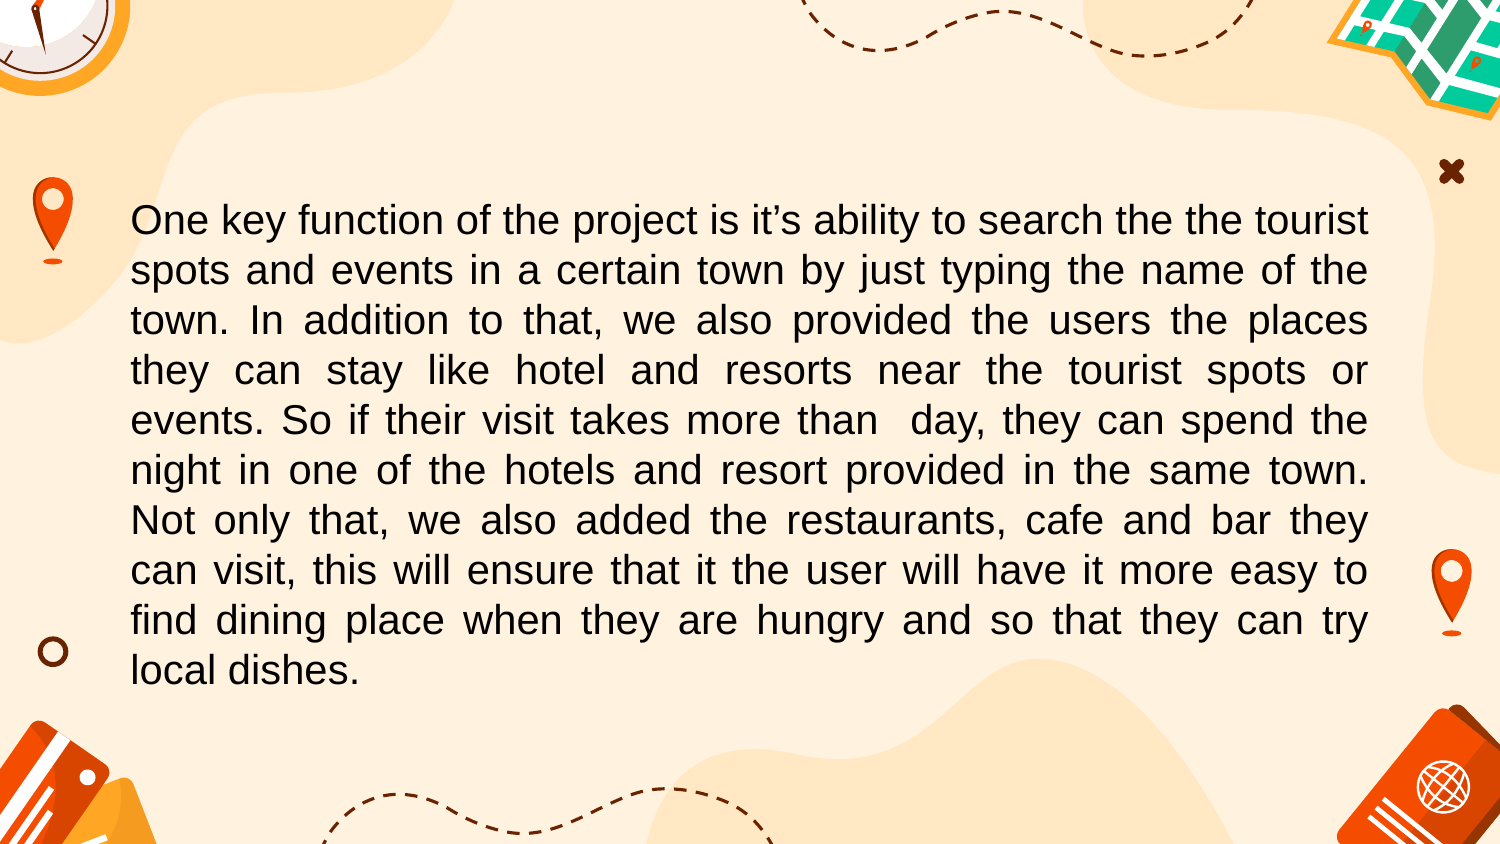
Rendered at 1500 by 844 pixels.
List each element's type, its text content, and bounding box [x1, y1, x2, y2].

text_box One key function of the project is it’s ability to search the the tourist spots and events in a certain town by just typing the name of the town. In addition to that, we also provided the users the places they can stay like hotel and resorts near the tourist spots or events. So if their visit takes more than day, they can spend the night in one of the hotels and resort provided in the same town. Not only that, we also added the restaurants, cafe and bar they can visit, this will ensure that it the user will have it more easy to find dining place when they are hungry and so that they can try local dishes. [115, 185, 1385, 701]
